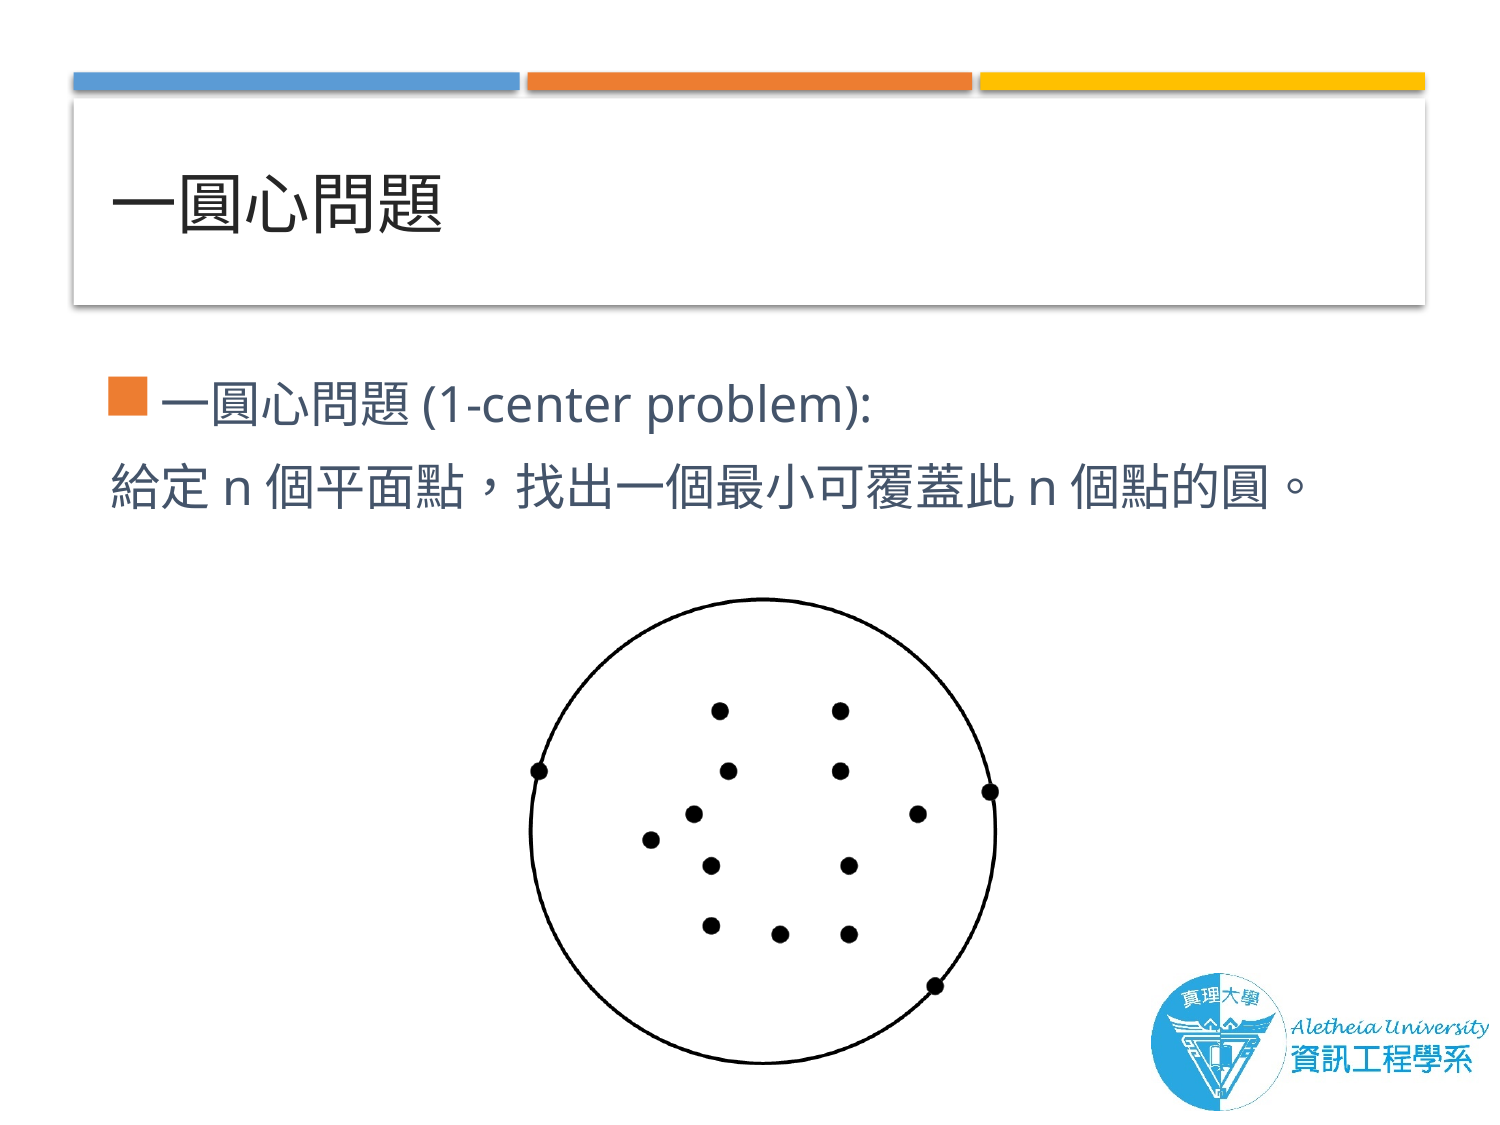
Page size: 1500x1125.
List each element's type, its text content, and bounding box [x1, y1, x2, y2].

title 一圓心問題 [95, 112, 1406, 291]
list 一圓心問題(1-center problem): 給定n個平面點，找出一個最小可覆蓋此n個點的圓。 [95, 365, 1406, 962]
picture [528, 597, 999, 1066]
picture [1151, 973, 1489, 1111]
